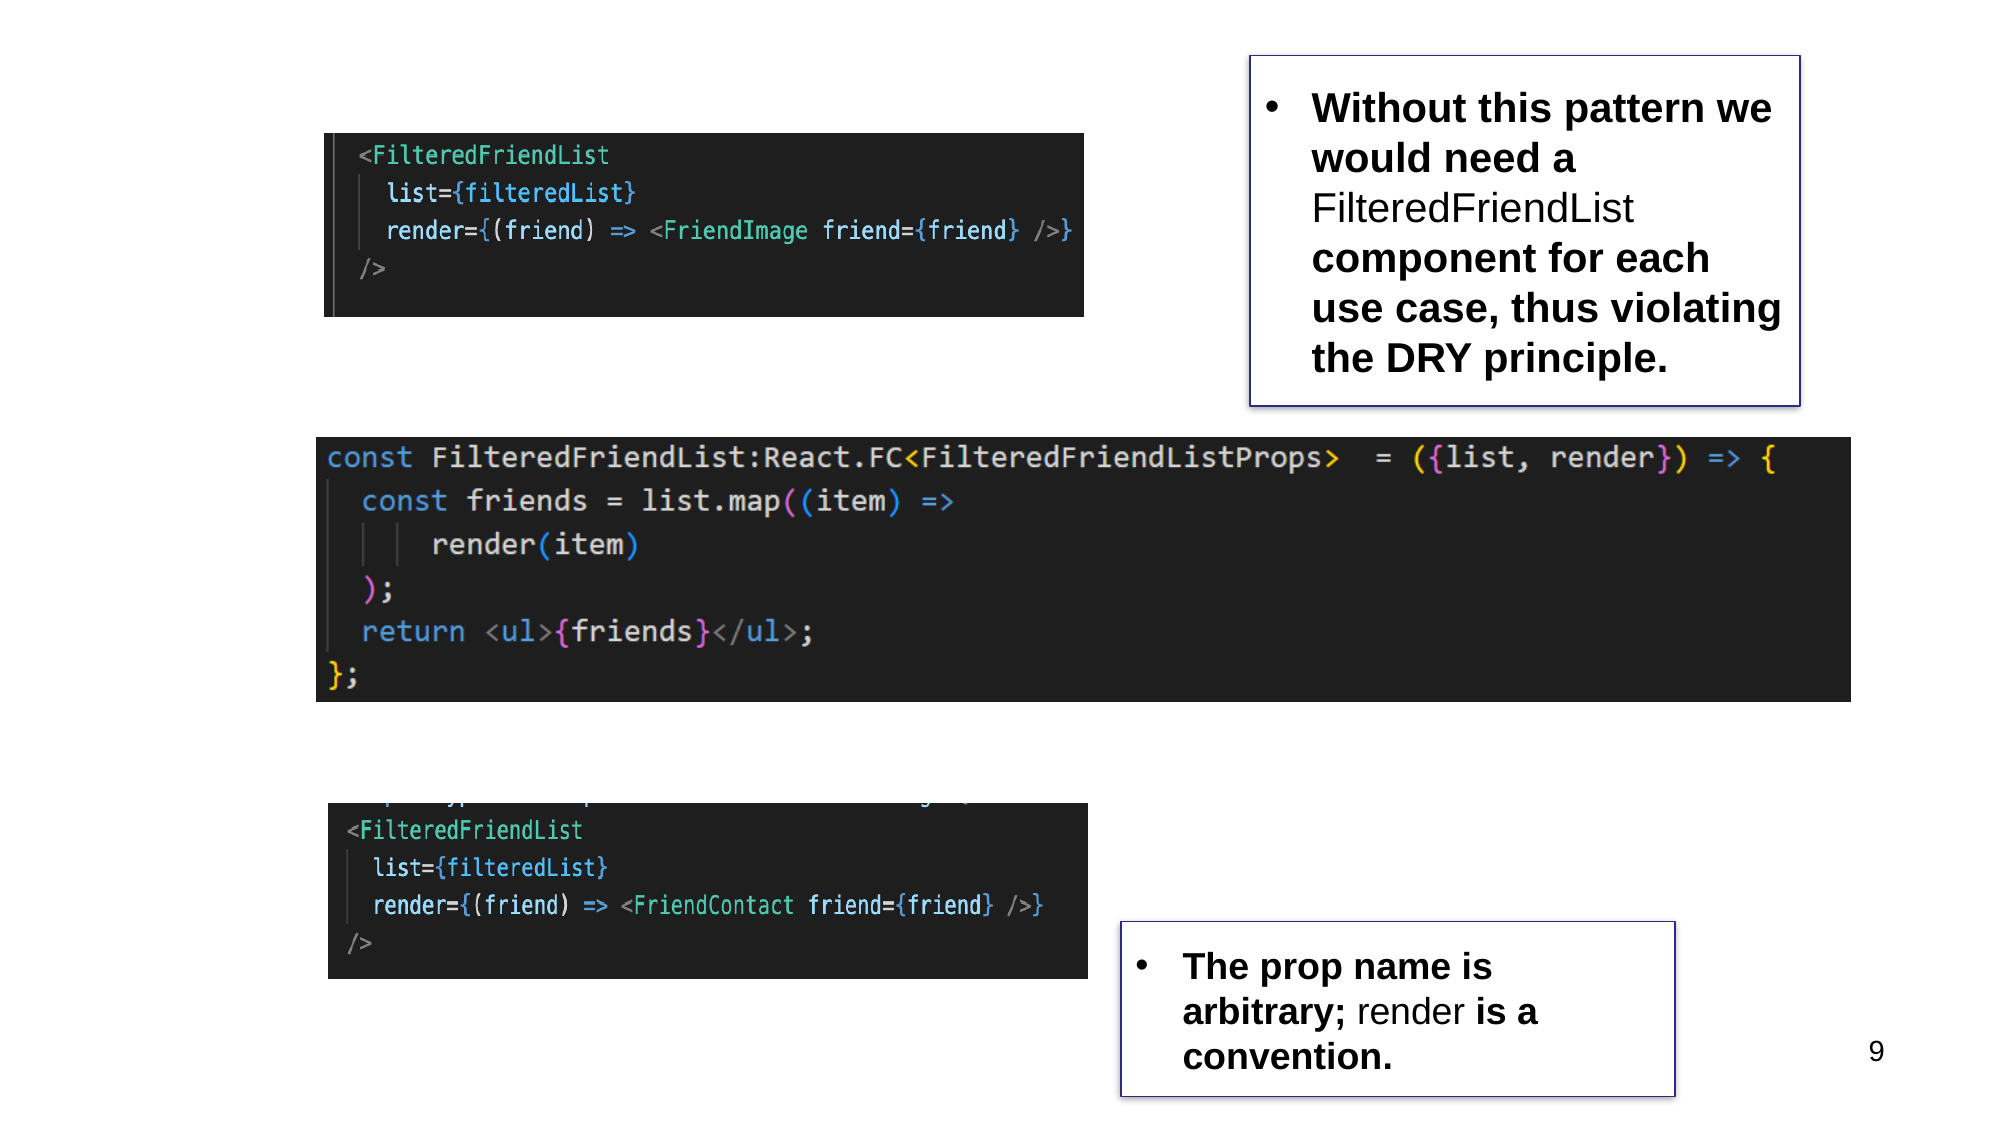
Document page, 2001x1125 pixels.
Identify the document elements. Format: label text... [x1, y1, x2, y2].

picture [324, 133, 1084, 317]
text_box Without this pattern we would need a FilteredFriendList component for each use case, thus violating the DRY principle. [1249, 55, 1801, 407]
text_box The prop name is arbitrary; render is a convention. [1120, 921, 1676, 1097]
picture [328, 802, 1088, 979]
picture [316, 437, 1851, 702]
slide_number 9 [1676, 1024, 1901, 1103]
